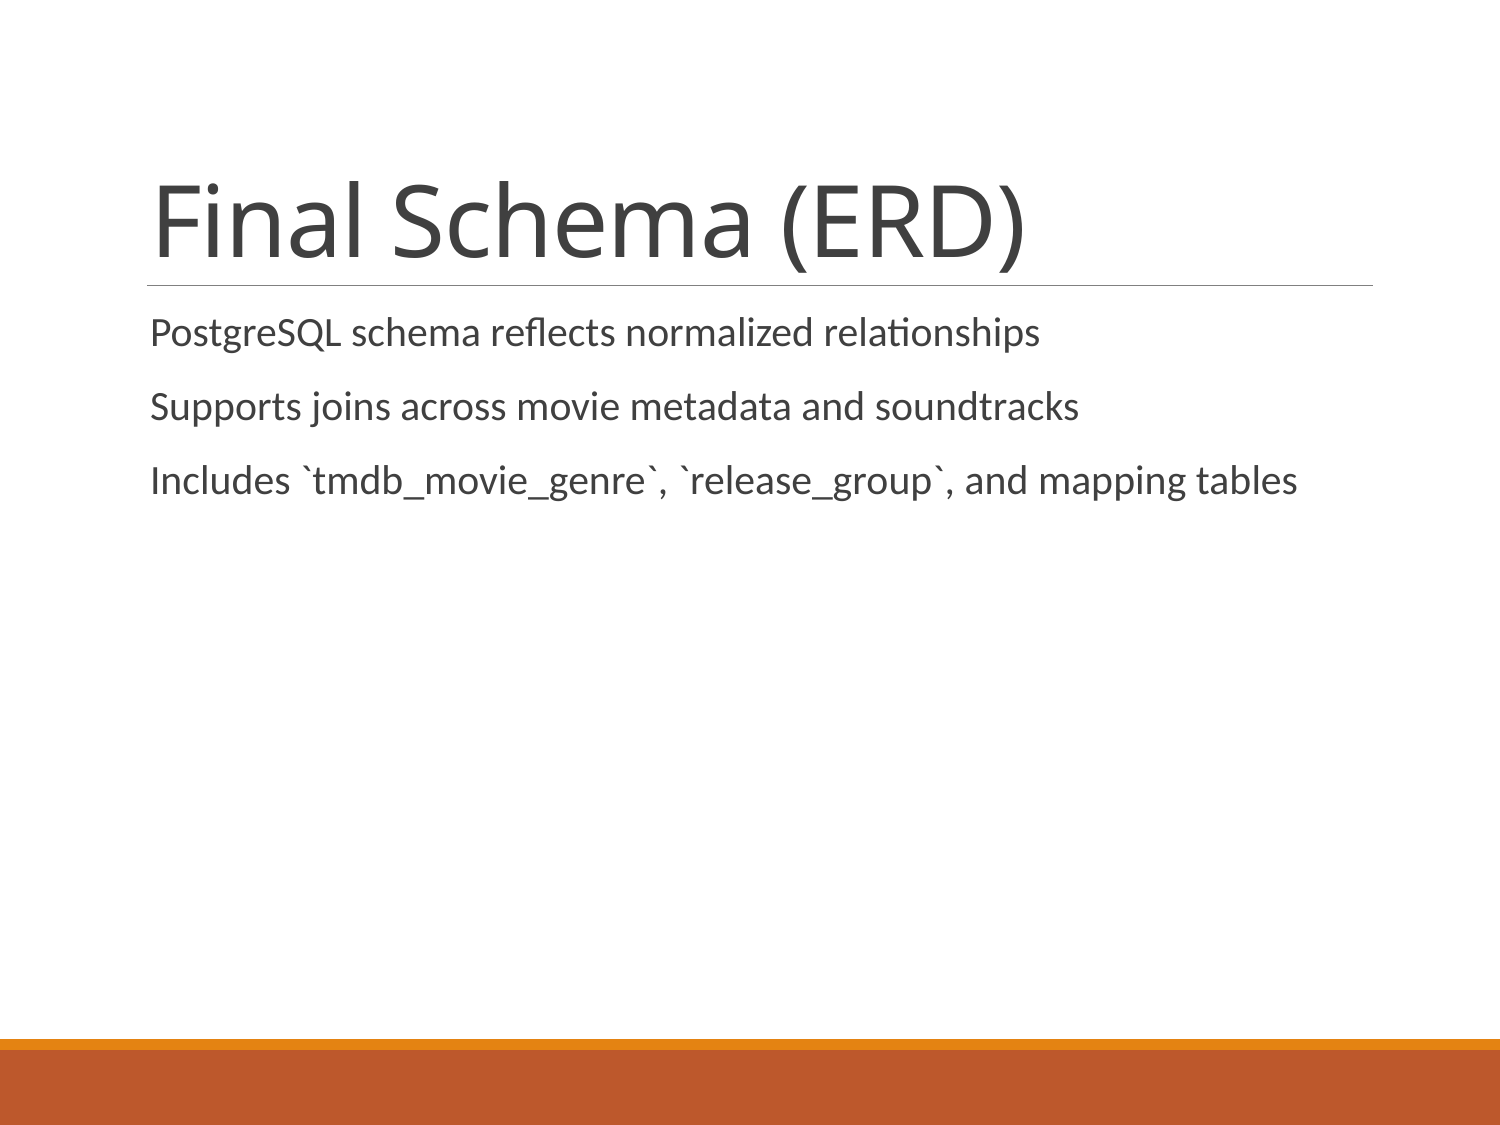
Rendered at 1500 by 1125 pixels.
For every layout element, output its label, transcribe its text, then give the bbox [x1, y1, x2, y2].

list PostgreSQL schema reflects normalized relationships Supports joins across movie metadata and soundtracks Includes `tmdb_movie_genre`, `release_group`, and mapping tables [135, 302, 1373, 963]
title Final Schema (ERD) [135, 47, 1373, 285]
